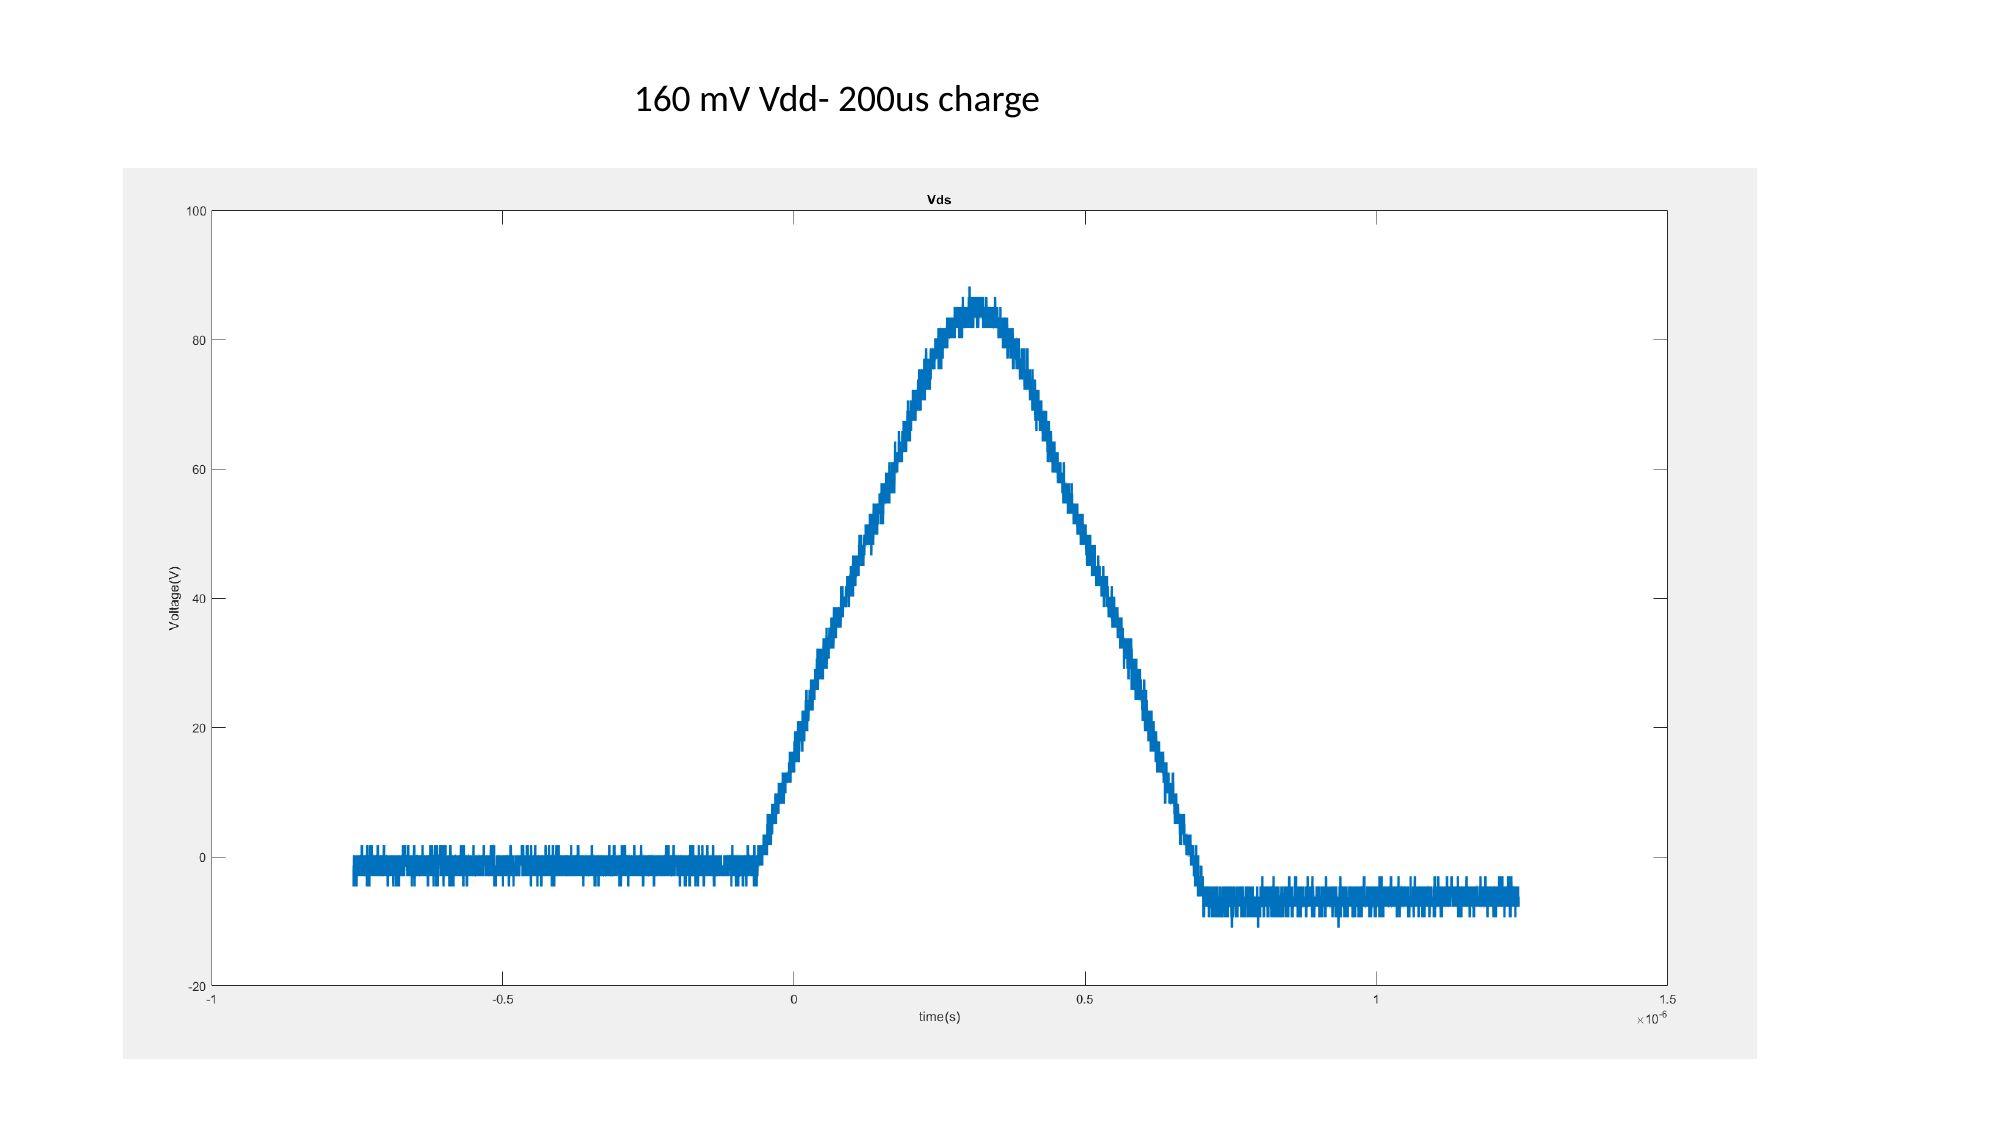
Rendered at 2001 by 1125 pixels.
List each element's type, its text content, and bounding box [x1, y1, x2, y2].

picture [123, 168, 1757, 1059]
text_box 160 mV Vdd- 200us charge [618, 66, 1405, 126]
